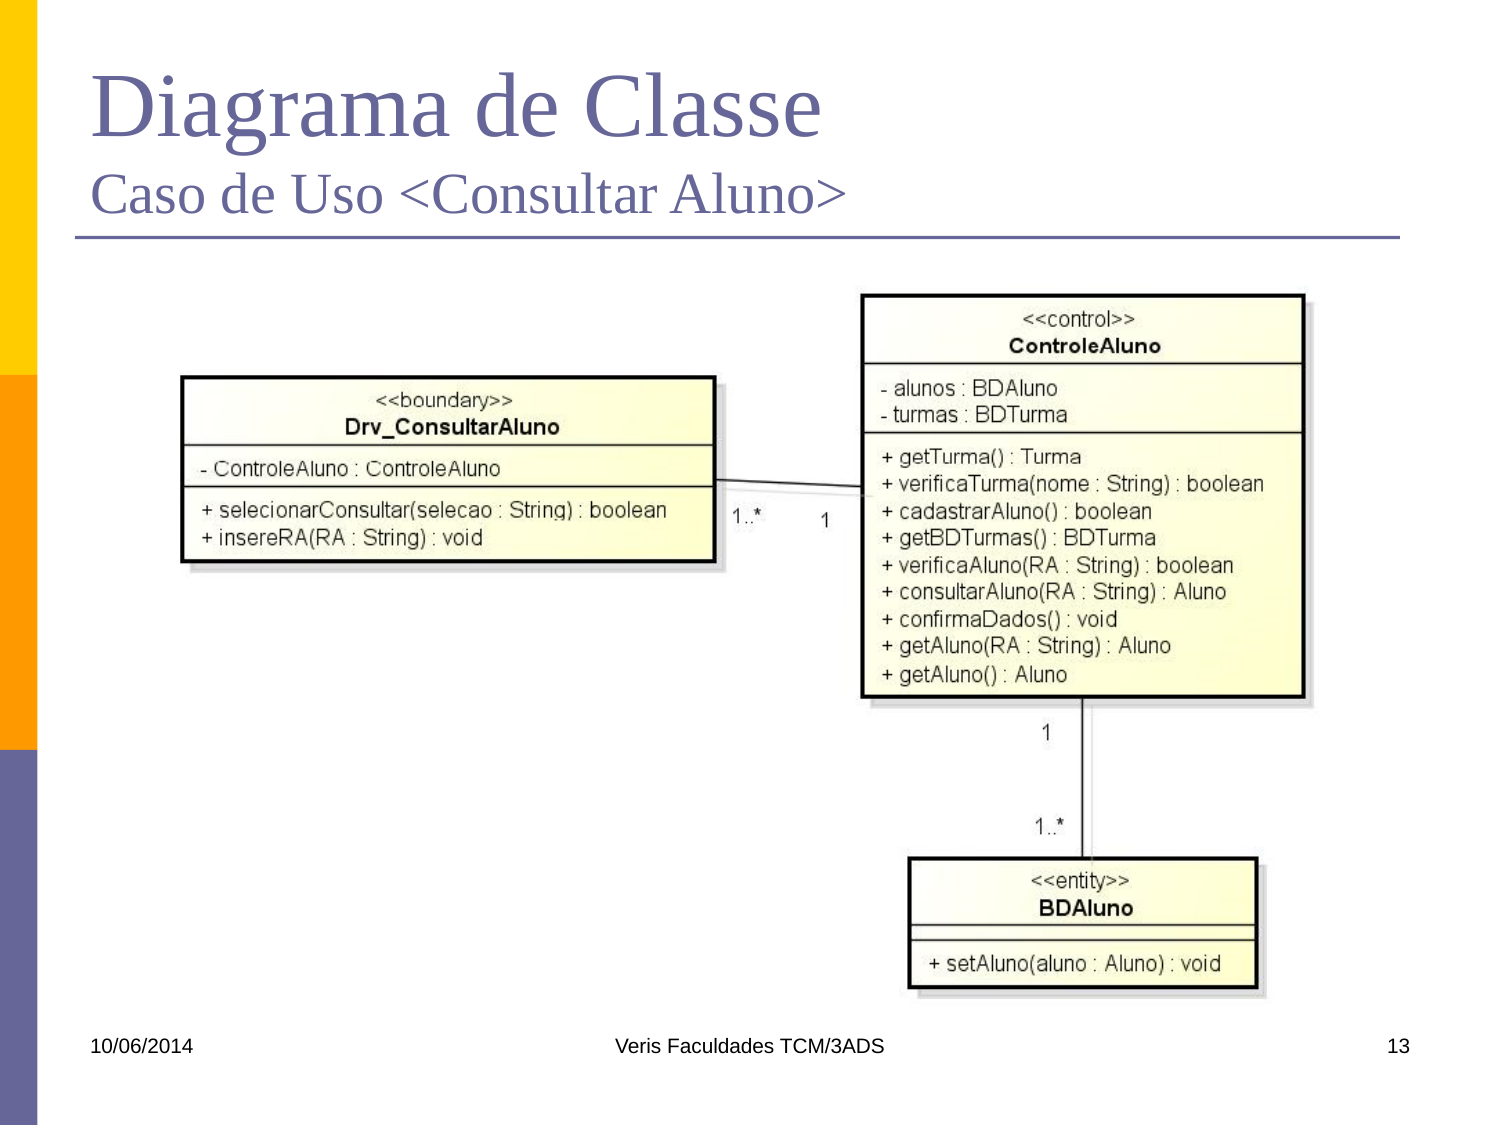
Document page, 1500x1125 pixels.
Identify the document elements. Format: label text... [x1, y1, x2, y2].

slide_number 13 [1074, 1024, 1426, 1101]
title Diagrama de Classe Caso de Uso <Consultar Aluno> [74, 45, 1426, 233]
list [179, 262, 1321, 1006]
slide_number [74, 1024, 426, 1101]
footer Veris Faculdades TCM/3ADS [512, 1024, 988, 1101]
